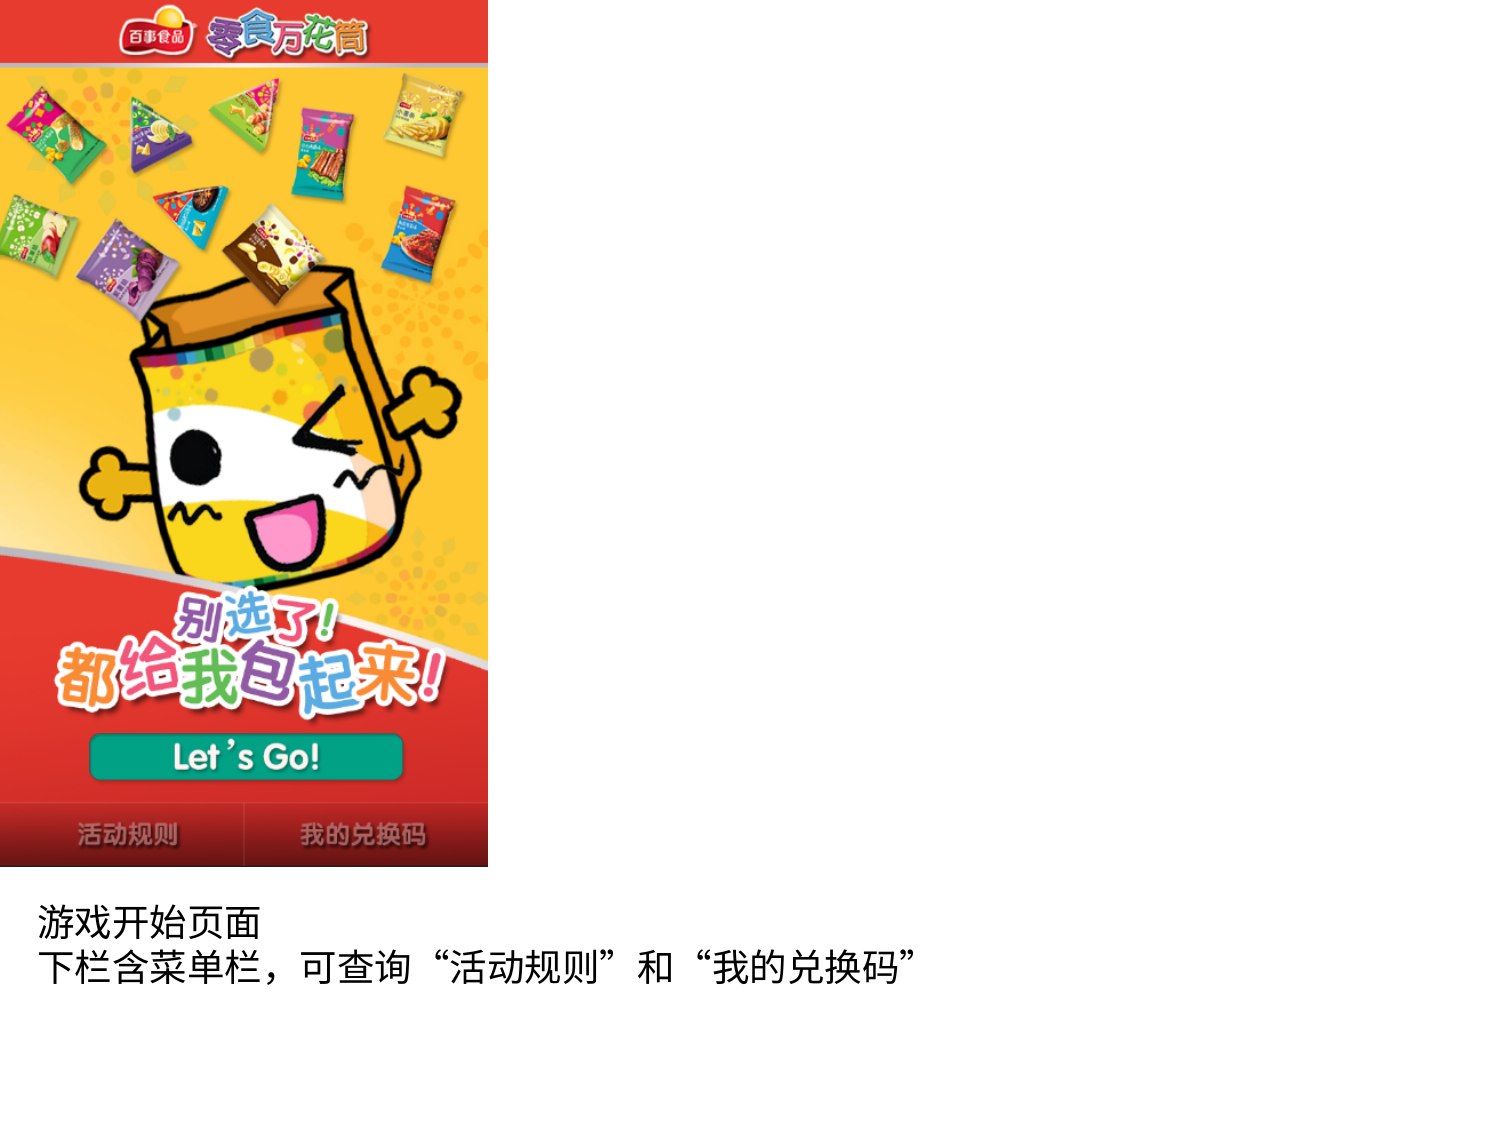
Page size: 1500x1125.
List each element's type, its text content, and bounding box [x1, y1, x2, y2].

text_box 游戏开始页面 下栏含菜单栏，可查询“活动规则”和“我的兑换码” [22, 891, 952, 997]
picture [0, 0, 488, 867]
